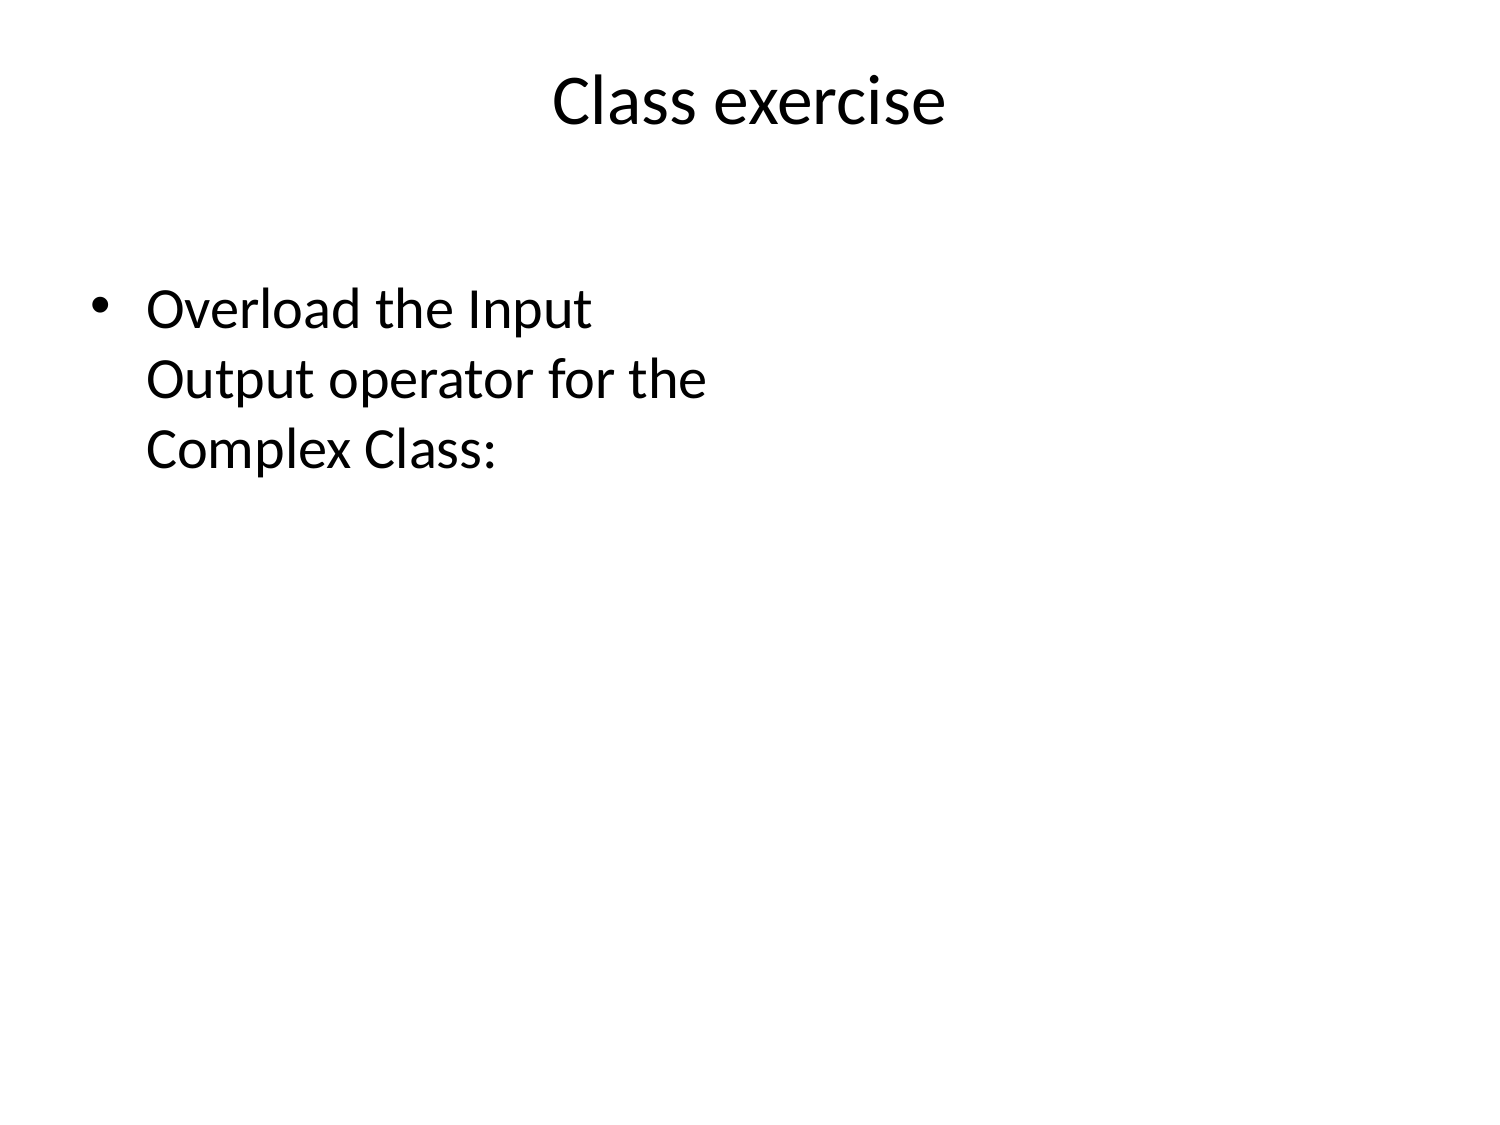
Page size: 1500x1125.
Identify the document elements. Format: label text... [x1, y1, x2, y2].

list Overload the Input Output operator for the Complex Class: [75, 262, 738, 1005]
title Class exercise [75, 45, 1425, 233]
